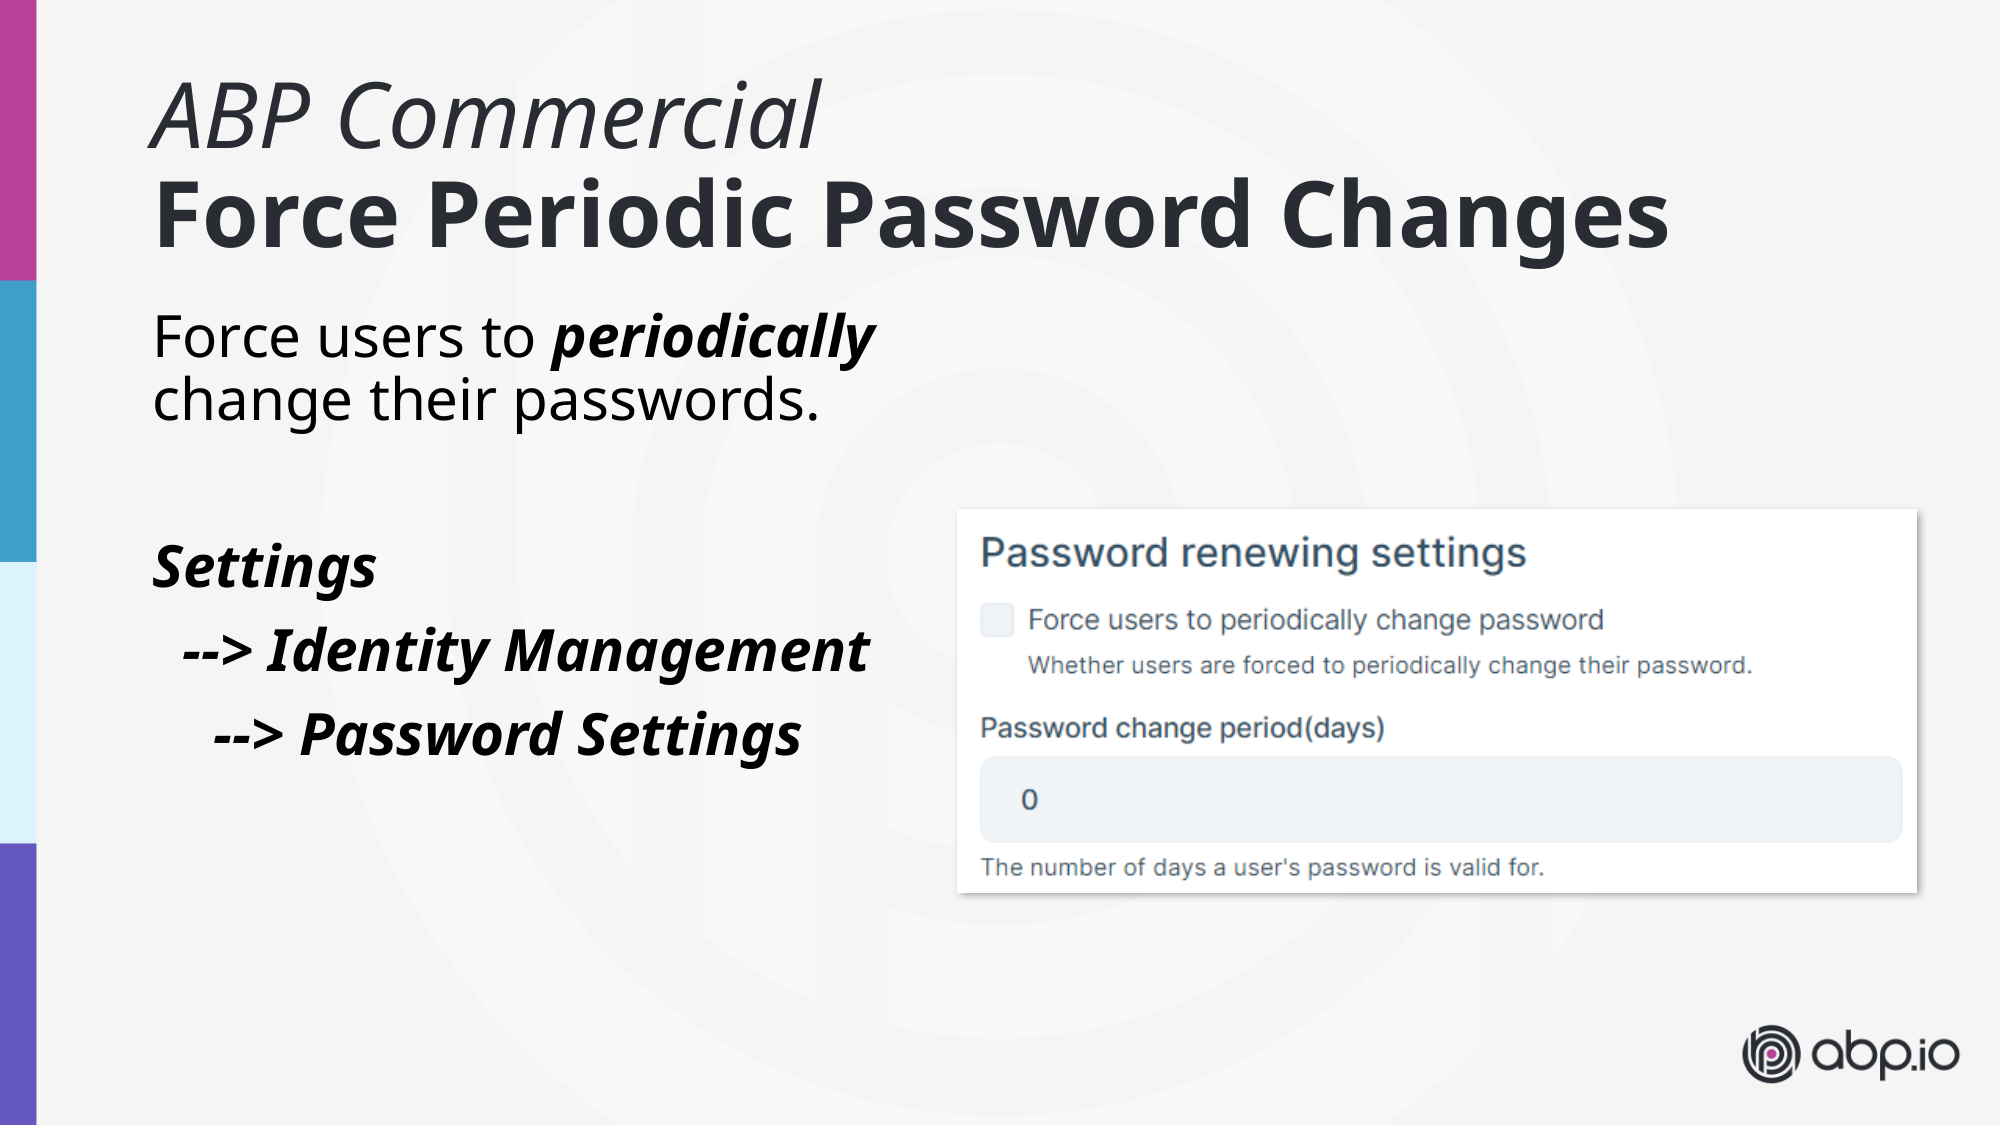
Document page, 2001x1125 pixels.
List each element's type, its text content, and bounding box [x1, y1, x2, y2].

picture [0, 0, 2001, 1125]
list Force users to periodically change their passwords. Settings --> Identity Management --> Password Settings [137, 299, 1035, 1014]
title ABP Commercial Force Periodic Password Changes [137, 59, 1863, 278]
